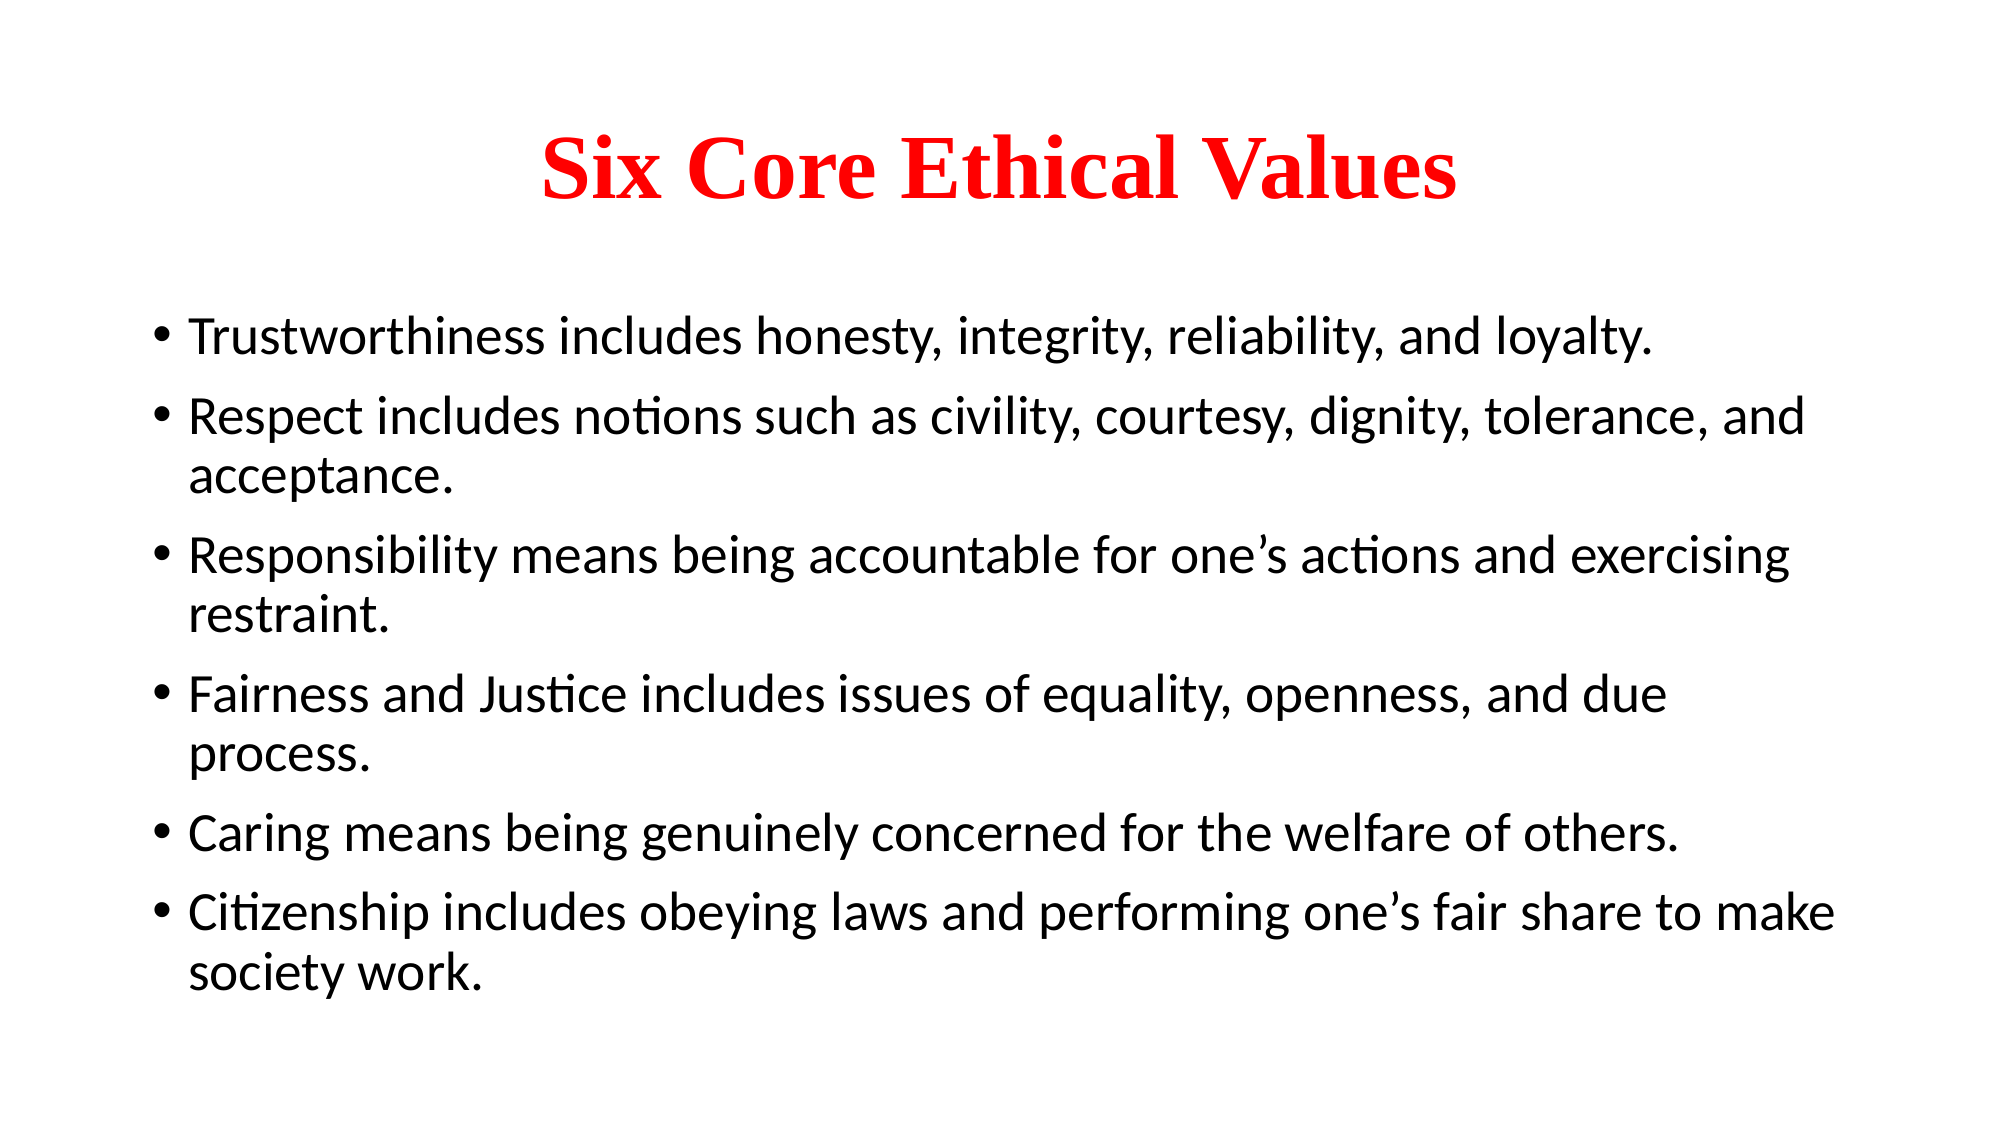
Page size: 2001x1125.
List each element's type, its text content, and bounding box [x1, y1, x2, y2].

list Trustworthiness includes honesty, integrity, reliability, and loyalty. Respect includes notions such as civility, courtesy, dignity, tolerance, and acceptance. Responsibility means being accountable for one’s actions and exercising restraint. Fairness and Justice includes issues of equality, openness, and due process. Caring means being genuinely concerned for the welfare of others. Citizenship includes obeying laws and performing one’s fair share to make society work. [137, 299, 1863, 1014]
title Six Core Ethical Values [137, 59, 1863, 278]
